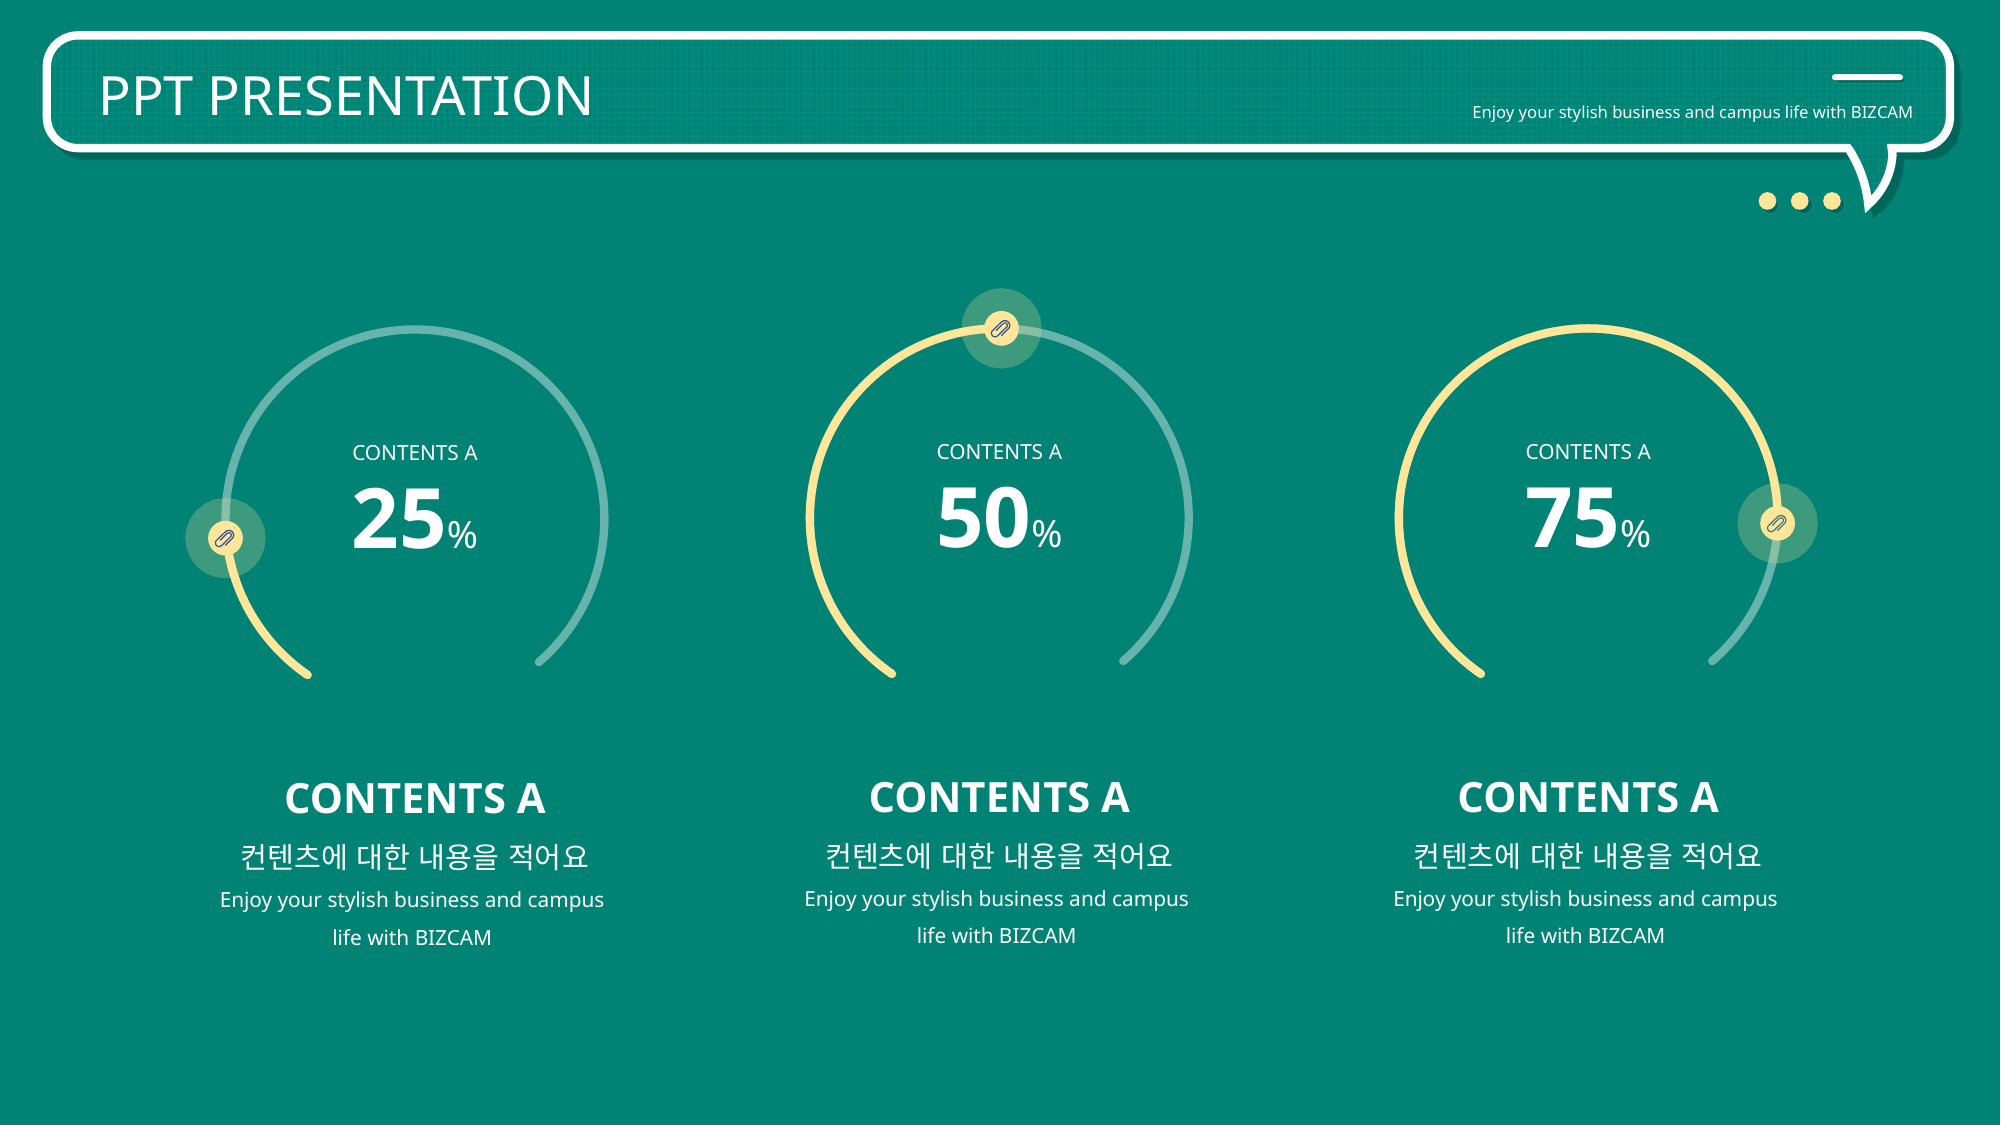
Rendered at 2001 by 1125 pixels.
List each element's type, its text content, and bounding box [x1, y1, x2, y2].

text_box Enjoy your stylish business and campus life with BIZCAM [1428, 94, 1929, 129]
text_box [984, 310, 1019, 346]
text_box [1758, 192, 1841, 210]
text_box CONTENTS A 25% [226, 328, 605, 663]
text_box [1398, 327, 1775, 675]
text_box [1760, 505, 1796, 541]
text_box [234, 518, 415, 676]
text_box [45, 34, 1951, 207]
text_box CONTENTS A 컨텐츠에 대한 내용을 적어요 Enjoy your stylish business and campus life with BIZCAM [171, 739, 659, 957]
text_box CONTENTS A 컨텐츠에 대한 내용을 적어요 Enjoy your stylish business and campus life with BIZCAM [1344, 738, 1833, 956]
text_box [208, 520, 243, 556]
text_box CONTENTS A 50% [1000, 332, 1190, 662]
text_box [809, 331, 1000, 675]
text_box [1830, 73, 1904, 82]
text_box CONTENTS A 75% [1589, 516, 1773, 662]
text_box PPT PRESENTATION [83, 54, 1084, 134]
text_box CONTENTS A 컨텐츠에 대한 내용을 적어요 Enjoy your stylish business and campus life with BIZCAM [755, 738, 1244, 956]
